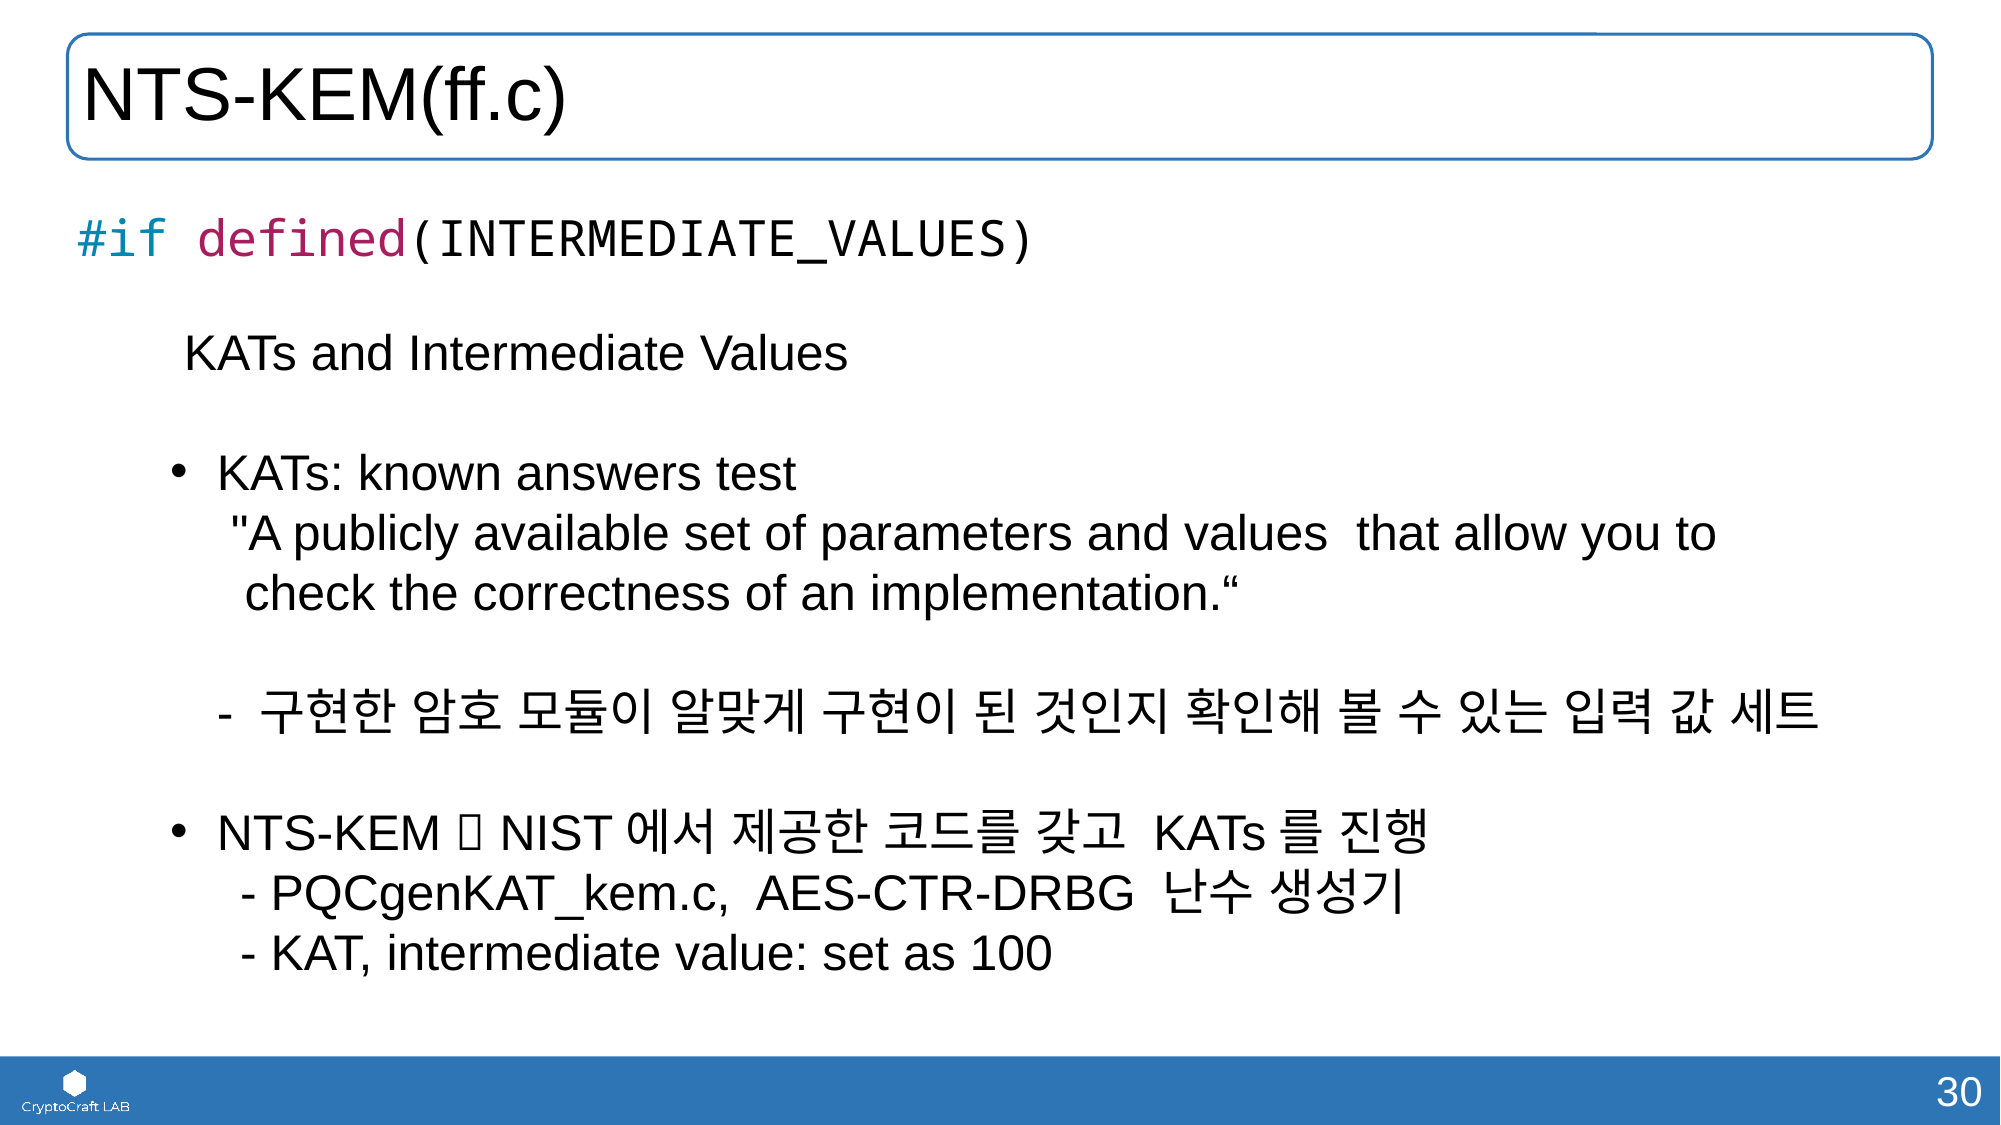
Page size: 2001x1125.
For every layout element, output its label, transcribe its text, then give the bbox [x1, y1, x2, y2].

text_box KATs and Intermediate Values KATs: known answers test "A publicly available set of parameters and values that allow you to check the correctness of an implementation.“ - 구현한 암호 모듈이 알맞게 구현이 된 것인지 확인해 볼 수 있는 입력 값 세트 NTS-KEM  NIST에서 제공한 코드를 갖고 KATs를 진행 - PQCgenKAT_kem.c, AES-CTR-DRBG 난수 생성기 - KAT, intermediate value: set as 100 [155, 312, 1837, 988]
title NTS-KEM(ff.c) [67, 34, 1933, 160]
text_box #if defined(INTERMEDIATE_VALUES) [77, 205, 1038, 267]
picture [13, 1061, 138, 1123]
